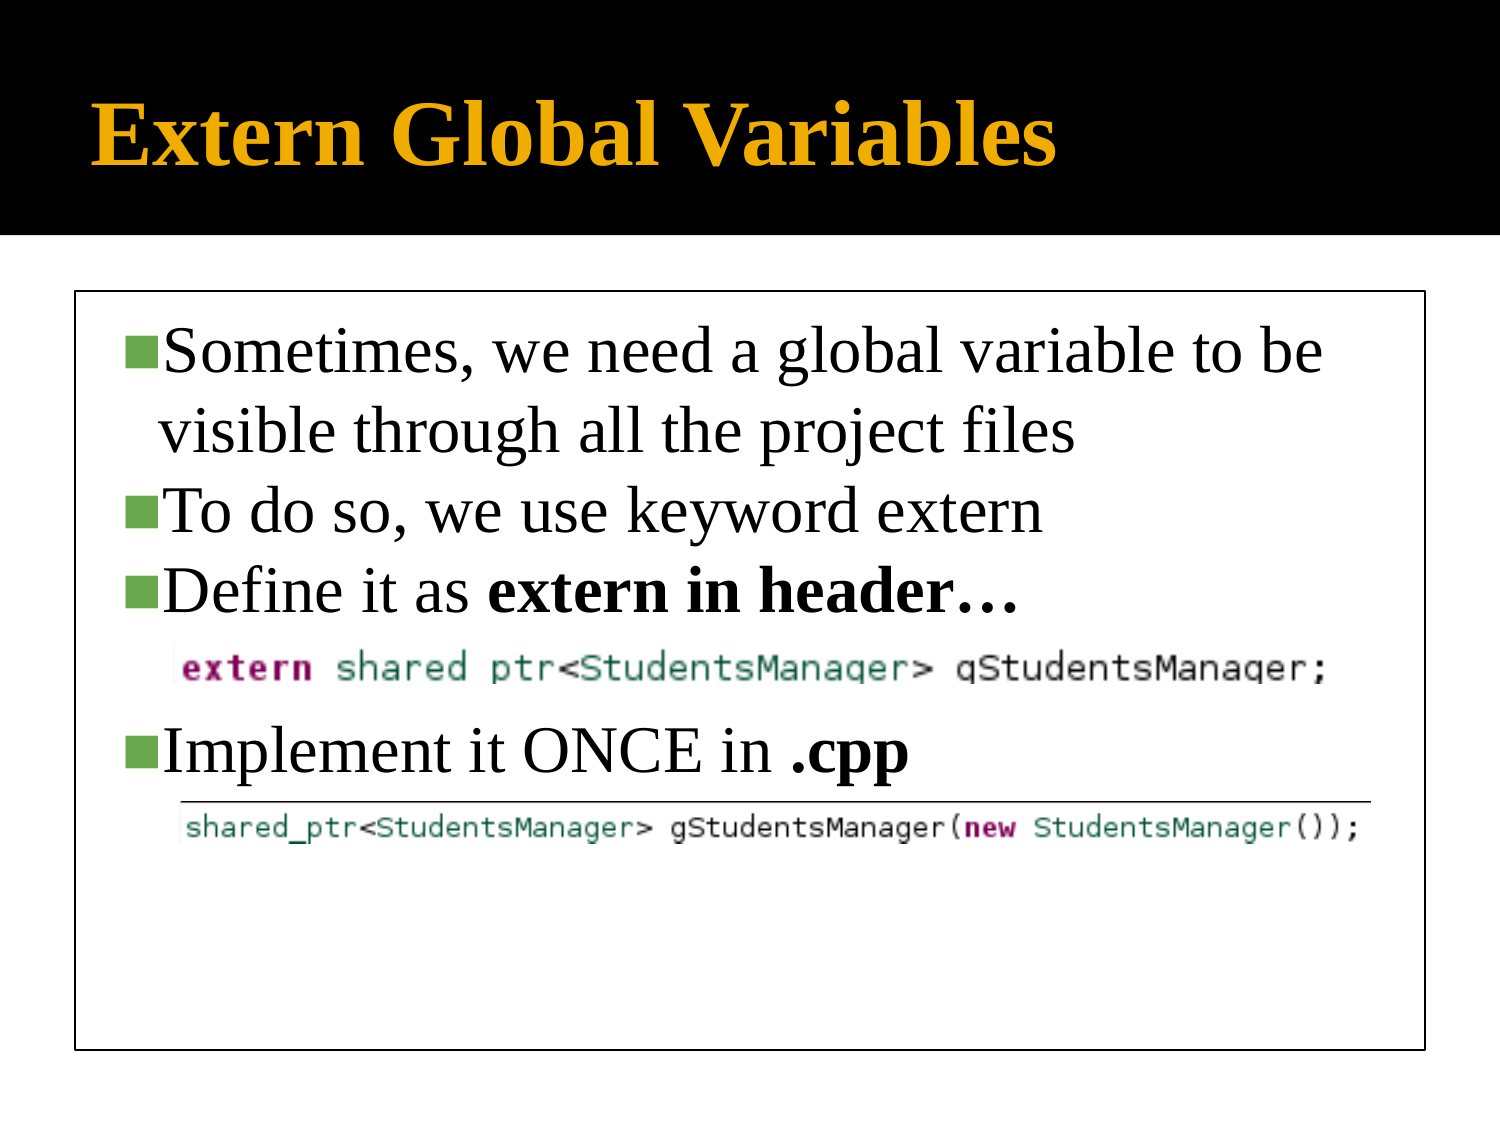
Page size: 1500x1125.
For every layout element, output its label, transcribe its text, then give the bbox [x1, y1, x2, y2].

picture [173, 641, 1340, 684]
picture [177, 801, 1371, 844]
title Extern Global Variables [75, 25, 1425, 231]
list Sometimes, we need a global variable to be visible through all the project files To do so, we use keyword extern Define it as extern in header… Implement it ONCE in .cpp [74, 290, 1426, 1051]
